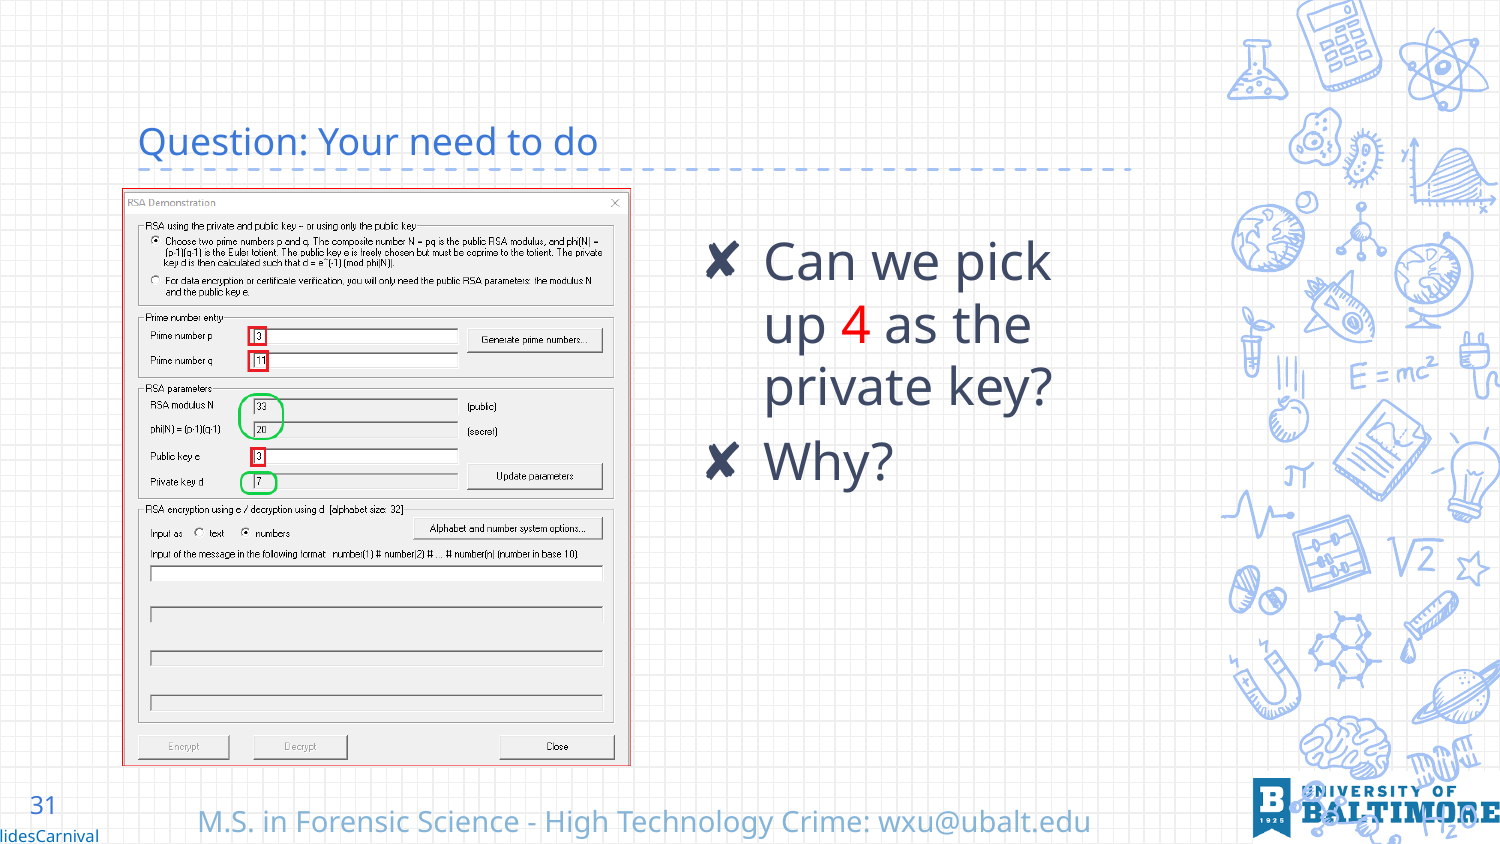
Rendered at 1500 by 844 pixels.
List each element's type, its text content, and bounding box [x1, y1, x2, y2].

title Question: Your need to do [122, 36, 1130, 178]
picture [1316, 786, 1321, 797]
picture [1327, 813, 1336, 822]
list Can we pick up 4 as the private key? Why? [673, 213, 1130, 806]
picture [1365, 817, 1376, 833]
slide_number 31 [14, 774, 105, 840]
picture [122, 188, 631, 767]
picture [1253, 771, 1500, 844]
